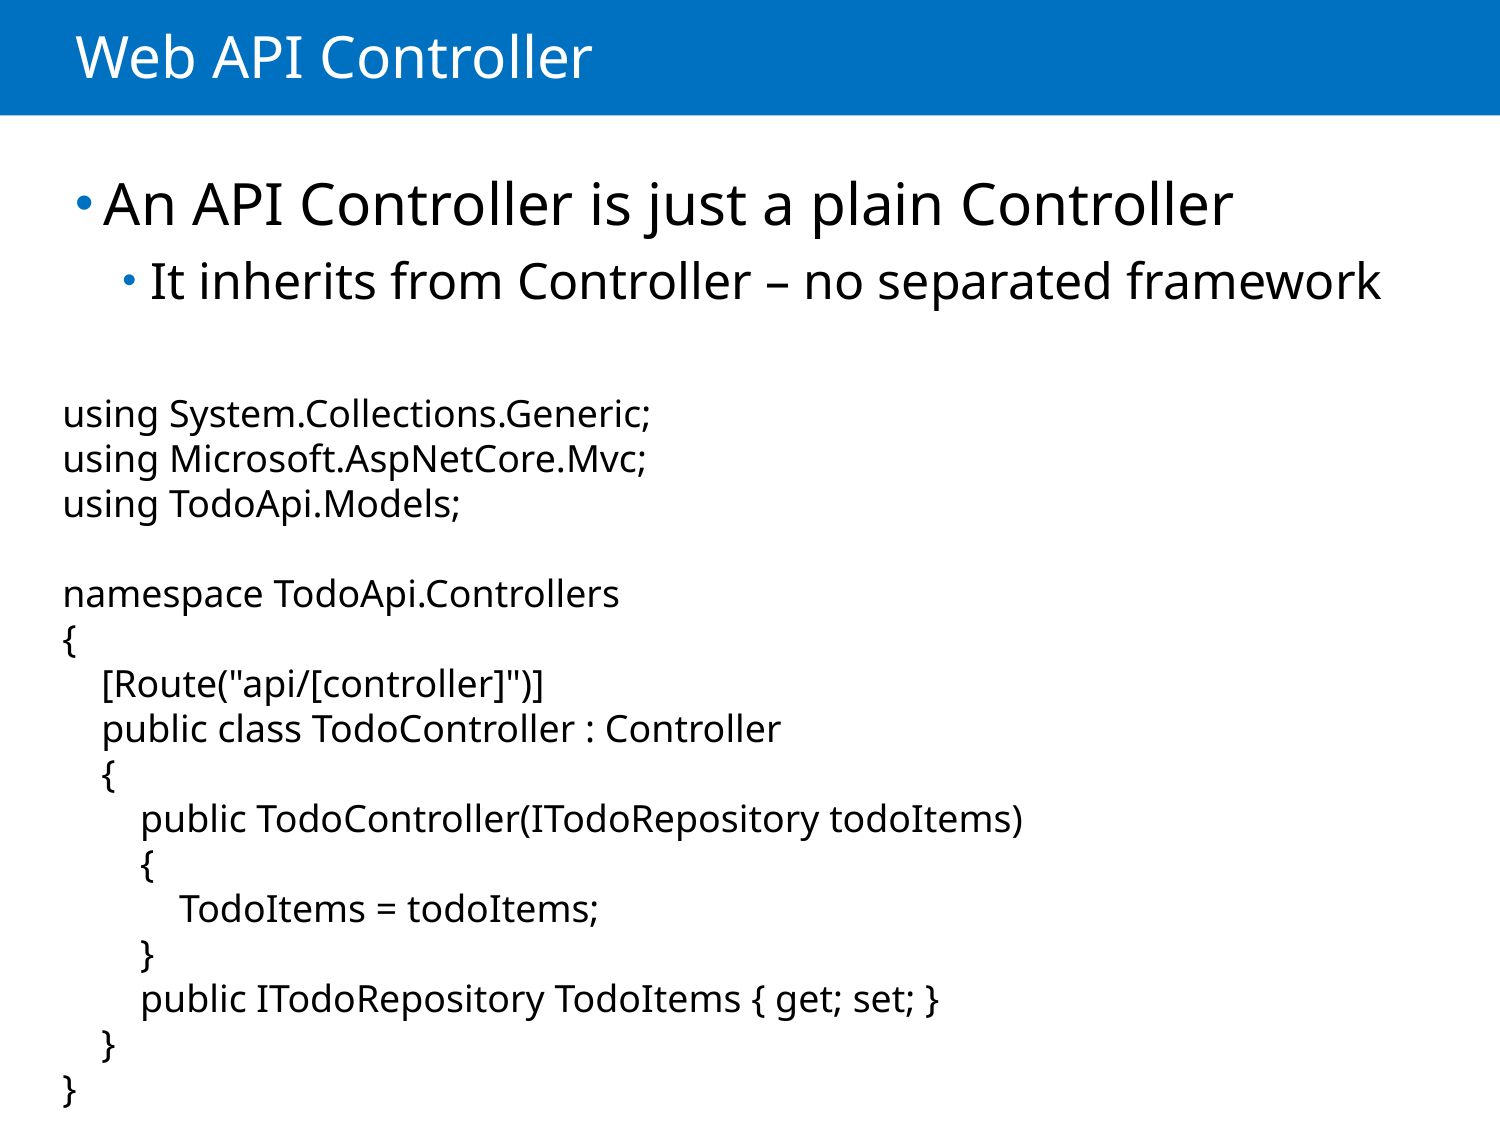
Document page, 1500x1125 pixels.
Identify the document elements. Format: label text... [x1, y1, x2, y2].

title Web API Controller [75, 0, 1351, 122]
text_box using System.Collections.Generic; using Microsoft.AspNetCore.Mvc; using TodoApi.Models; namespace TodoApi.Controllers { [Route("api/[controller]")] public class TodoController : Controller { public TodoController(ITodoRepository todoItems) { TodoItems = todoItems; } public ITodoRepository TodoItems { get; set; } } } [47, 382, 1435, 1118]
list An API Controller is just a plain Controller It inherits from Controller – no separated framework [74, 167, 1408, 382]
